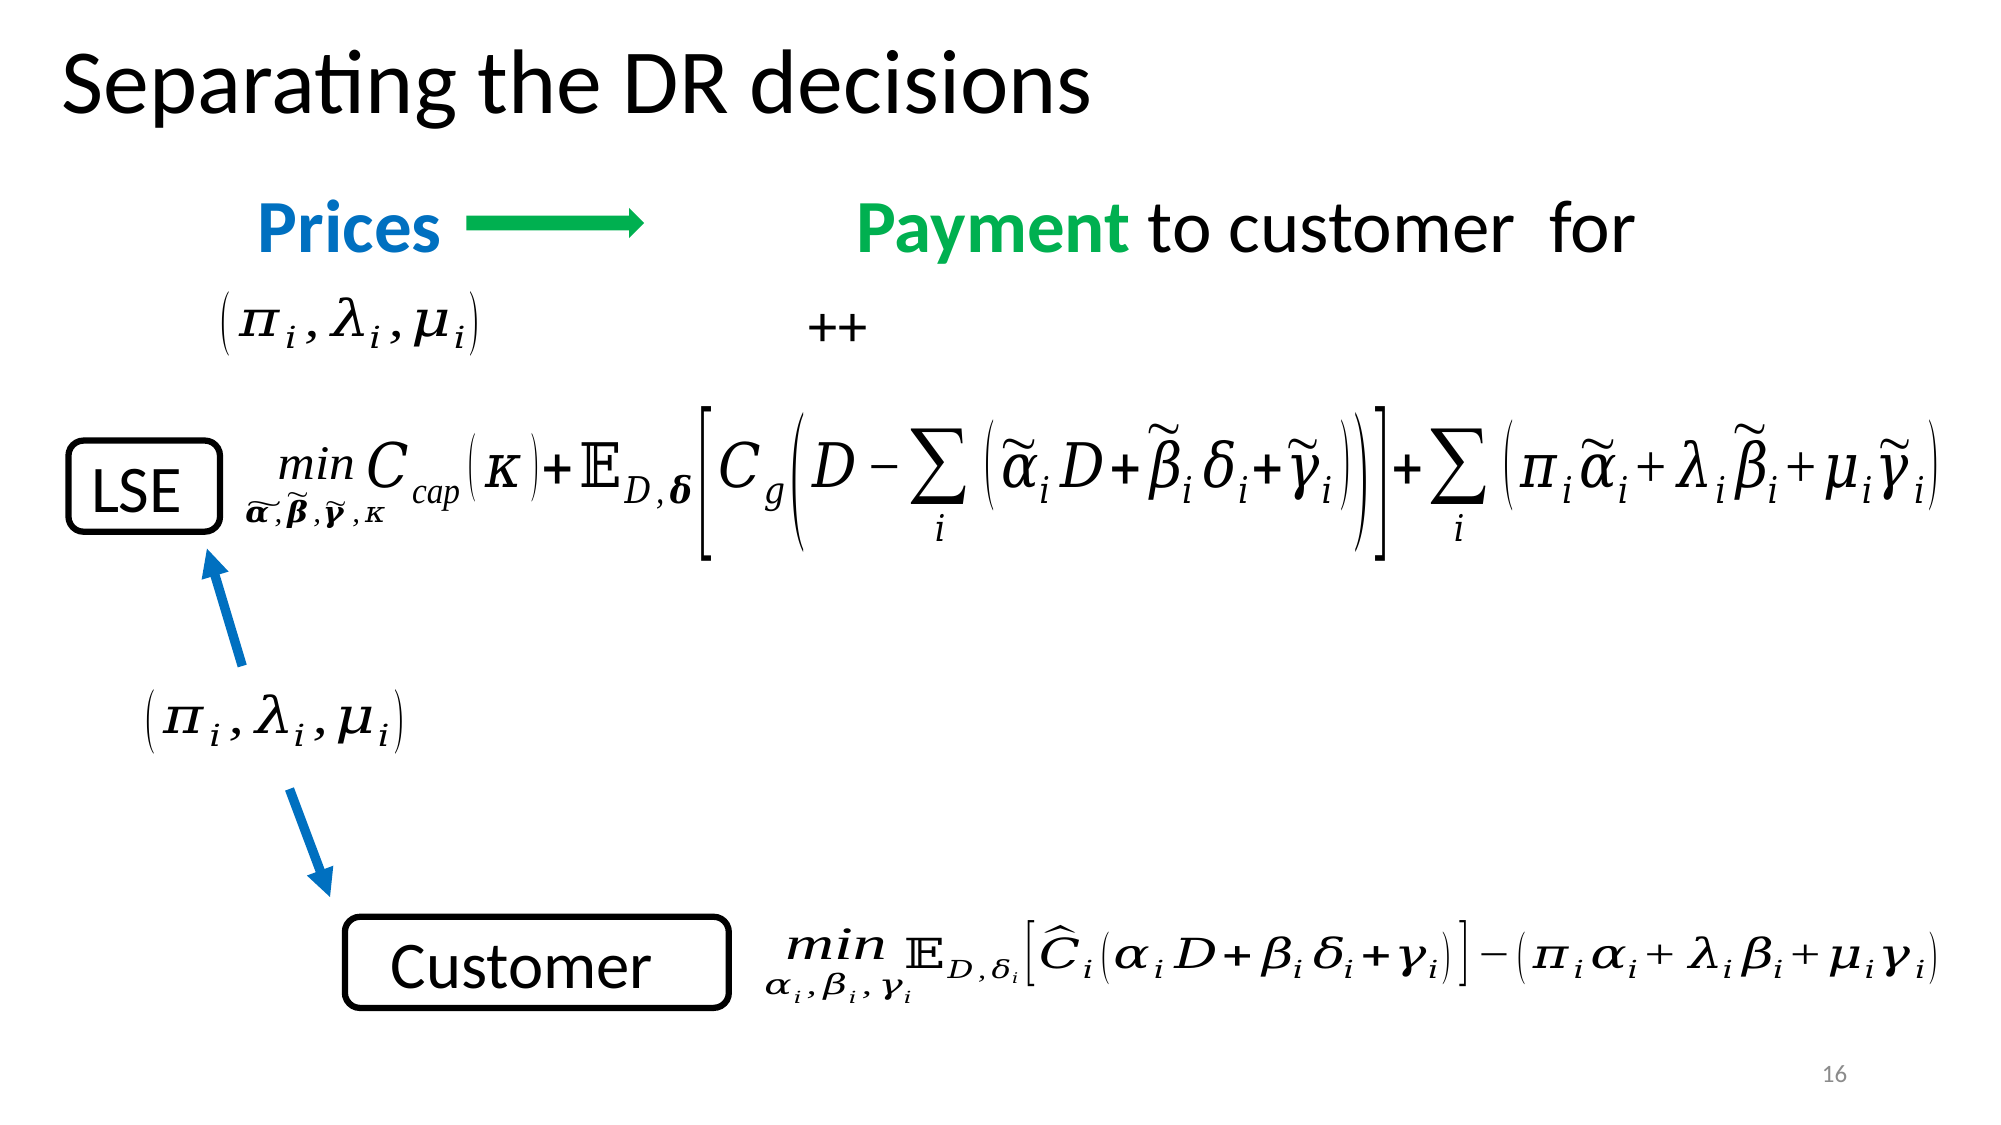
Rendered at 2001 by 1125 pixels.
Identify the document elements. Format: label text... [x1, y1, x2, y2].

text_box Prices [243, 169, 458, 275]
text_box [289, 788, 330, 897]
text_box Separating the DR decisions [47, 14, 1959, 140]
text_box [206, 548, 243, 666]
text_box [466, 207, 645, 239]
slide_number 16 [1412, 1042, 1863, 1103]
text_box LSE [67, 439, 222, 533]
